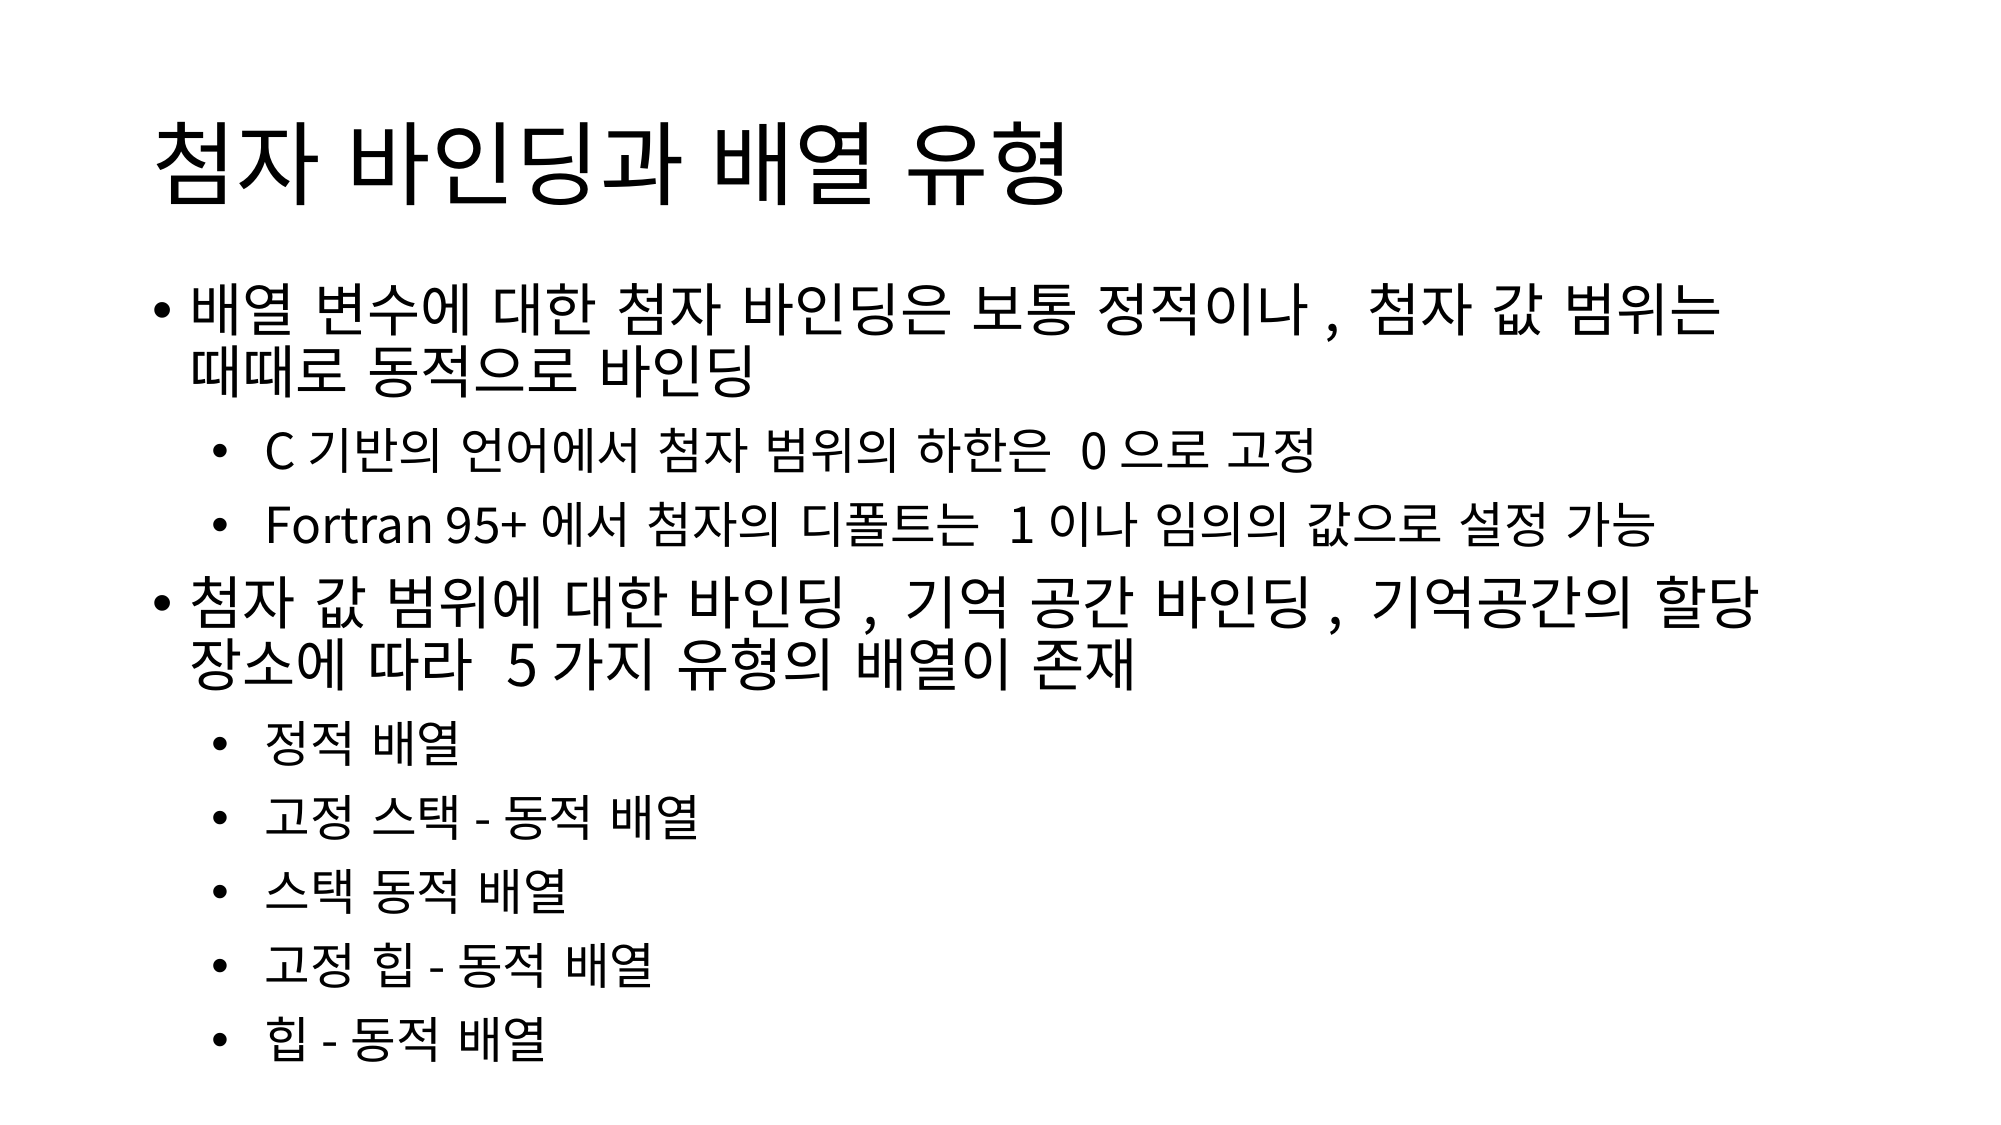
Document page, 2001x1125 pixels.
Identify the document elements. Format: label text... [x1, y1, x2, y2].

title 첨자 바인딩과 배열 유형 [137, 59, 1863, 274]
list 배열 변수에 대한 첨자 바인딩은 보통 정적이나, 첨자 값 범위는 때때로 동적으로 바인딩 C기반의 언어에서 첨자 범위의 하한은 0으로 고정 Fortran 95+에서 첨자의 디폴트는 1이나 임의의 값으로 설정 가능 첨자 값 범위에 대한 바인딩, 기억 공간 바인딩, 기억공간의 할당 장소에 따라 5가지 유형의 배열이 존재 정적 배열 고정 스택-동적 배열 스택 동적 배열 고정 힙-동적 배열 힙-동적 배열 [137, 274, 1863, 1085]
